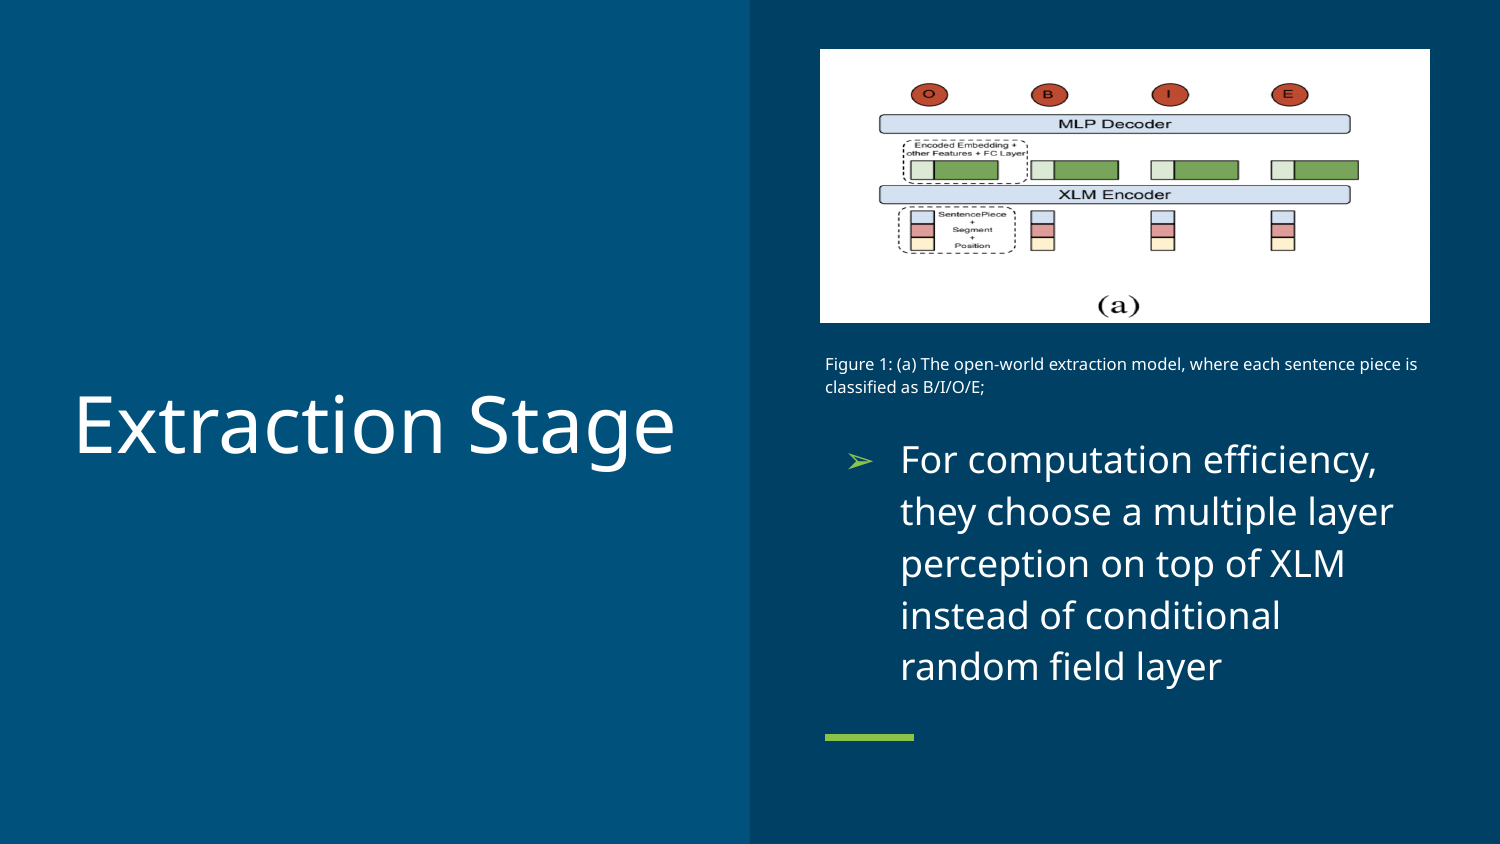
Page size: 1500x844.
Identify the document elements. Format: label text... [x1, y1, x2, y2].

list Figure 1: (a) The open-world extraction model, where each sentence piece is classified as B/I/O/E; For computation efficiency, they choose a multiple layer perception on top of XLM instead of conditional random field layer [810, 35, 1440, 725]
picture [820, 49, 1430, 323]
title Extraction Stage [43, 313, 708, 530]
